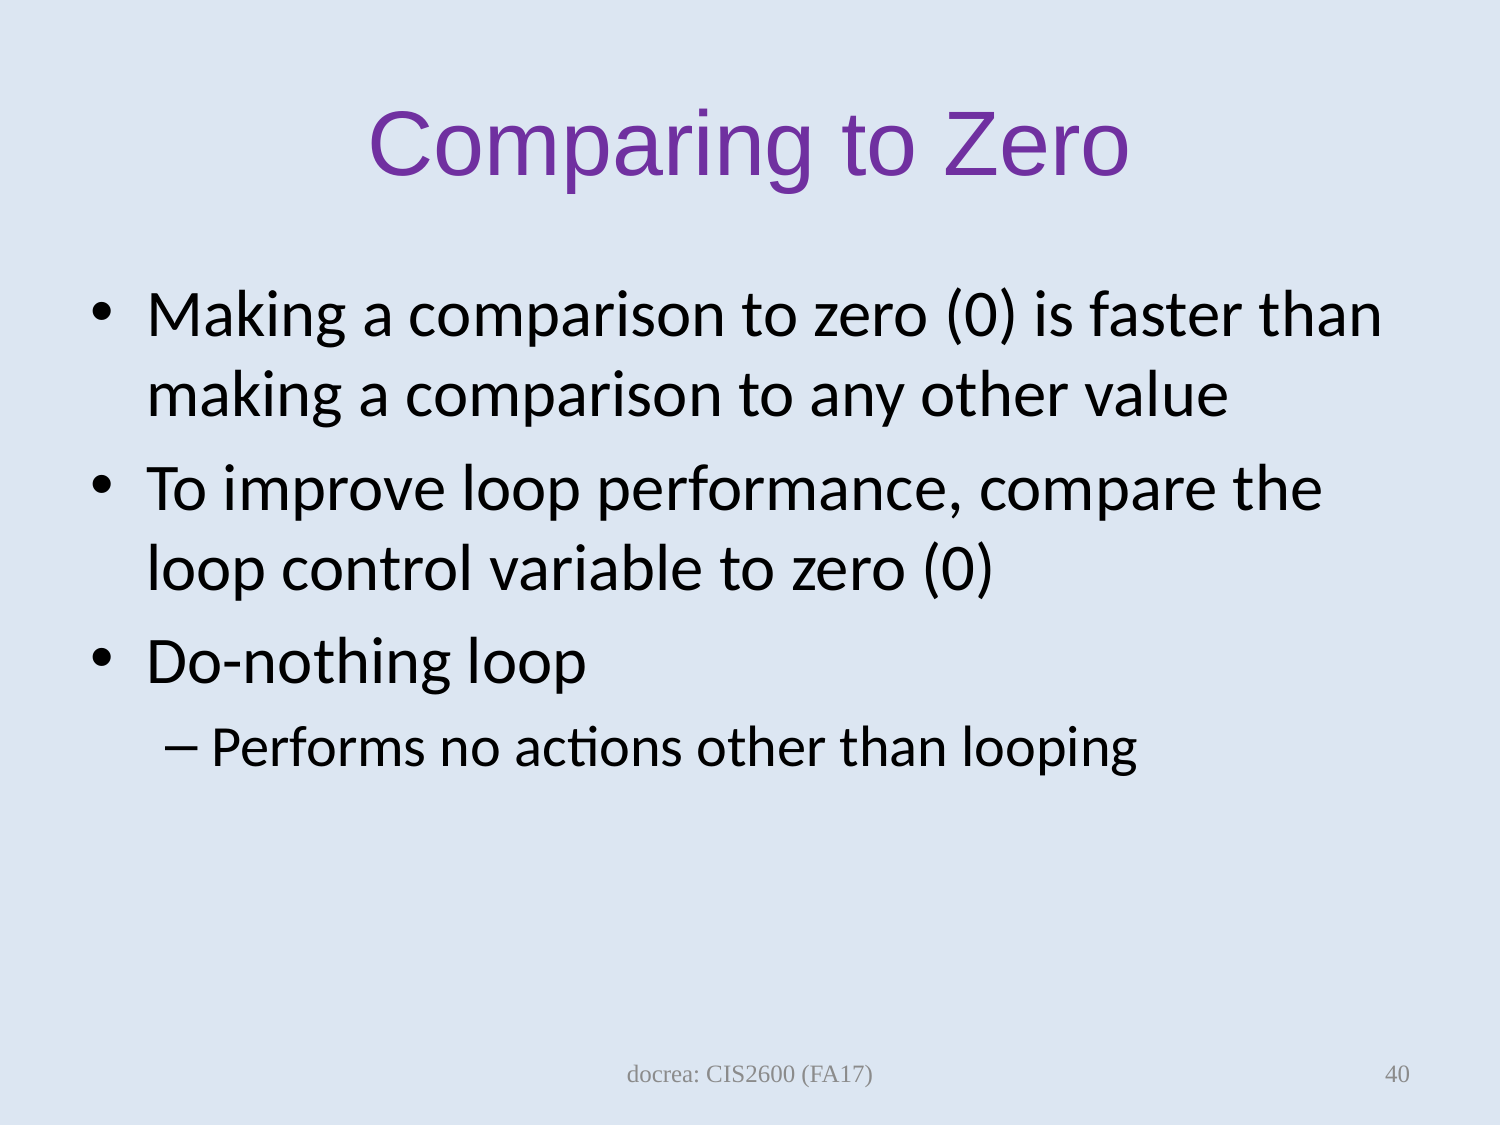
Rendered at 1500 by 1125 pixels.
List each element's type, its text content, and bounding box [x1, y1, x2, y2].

slide_number 40 [1074, 1042, 1425, 1103]
list Making a comparison to zero (0) is faster than making a comparison to any other value To improve loop performance, compare the loop control variable to zero (0) Do-nothing loop Performs no actions other than looping [75, 262, 1425, 1005]
title Comparing to Zero [75, 45, 1425, 233]
footer docrea: CIS2600 (FA17) [512, 1042, 988, 1103]
